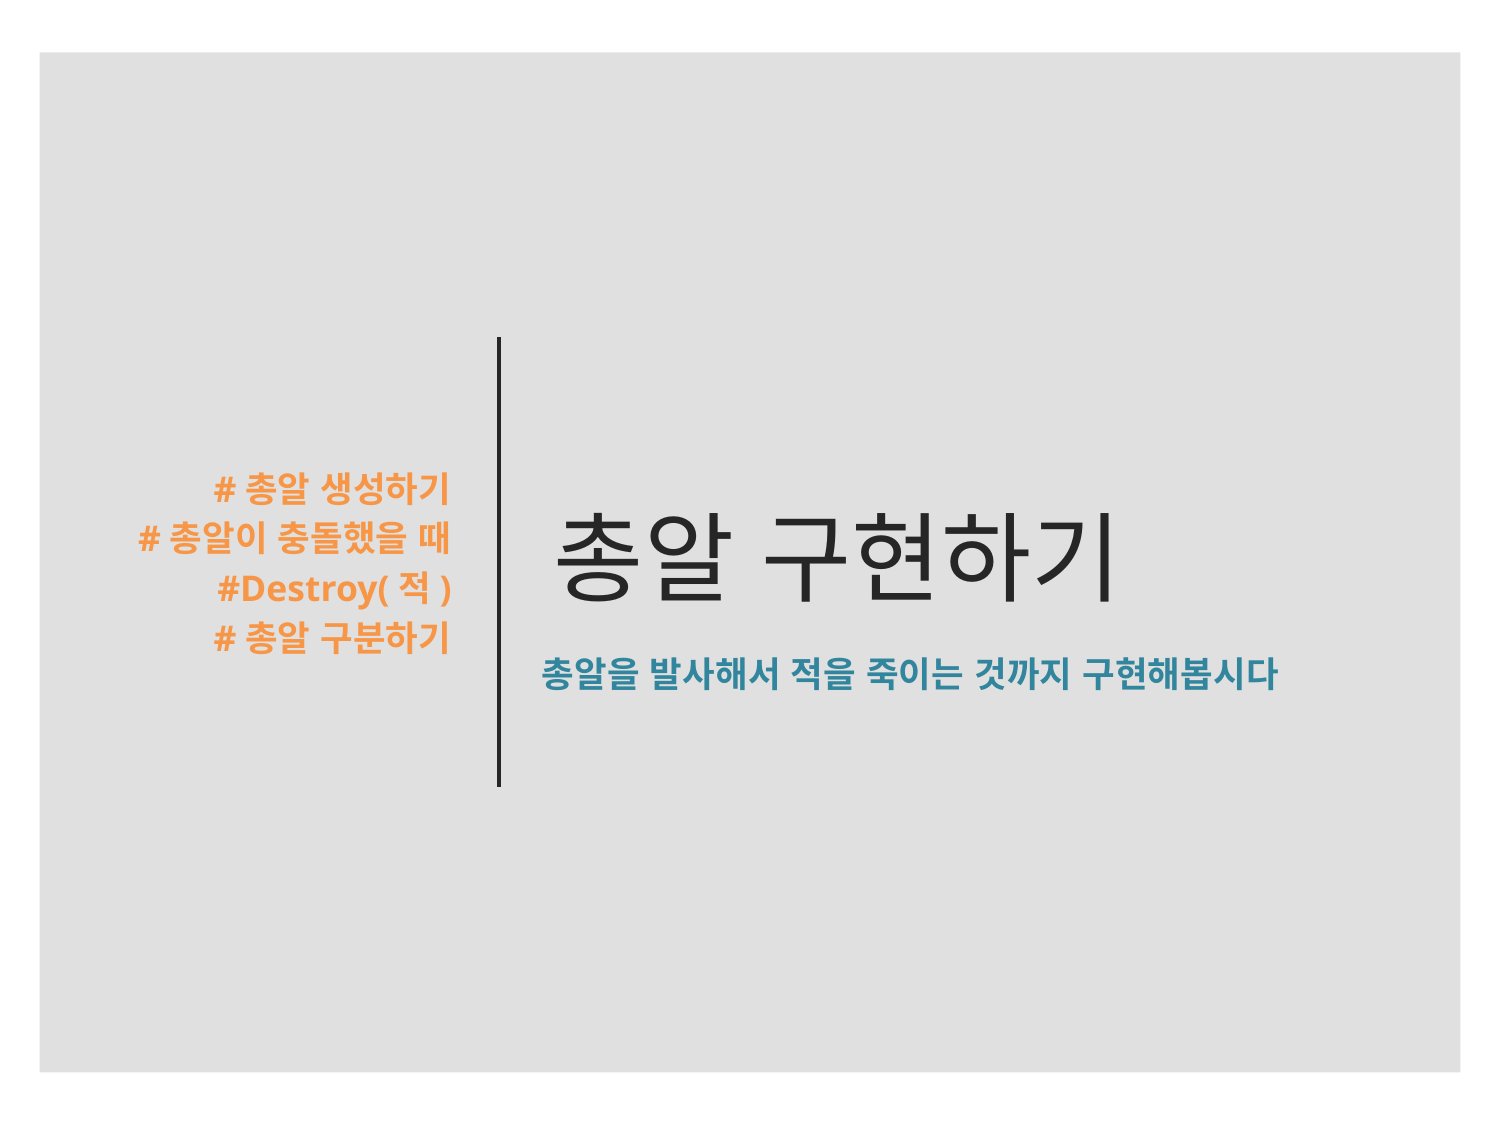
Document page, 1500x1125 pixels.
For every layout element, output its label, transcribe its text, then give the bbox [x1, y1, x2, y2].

text_box 총알을 발사해서 적을 죽이는 것까지 구현해봅시다 [526, 645, 1295, 703]
text_box [37, 50, 1462, 1074]
subtitle #총알 생성하기 #총알이 충돌했을 때 #Destroy(적) #총알 구분하기 [76, 158, 467, 967]
text_box 총알 구현하기 [538, 158, 1372, 967]
